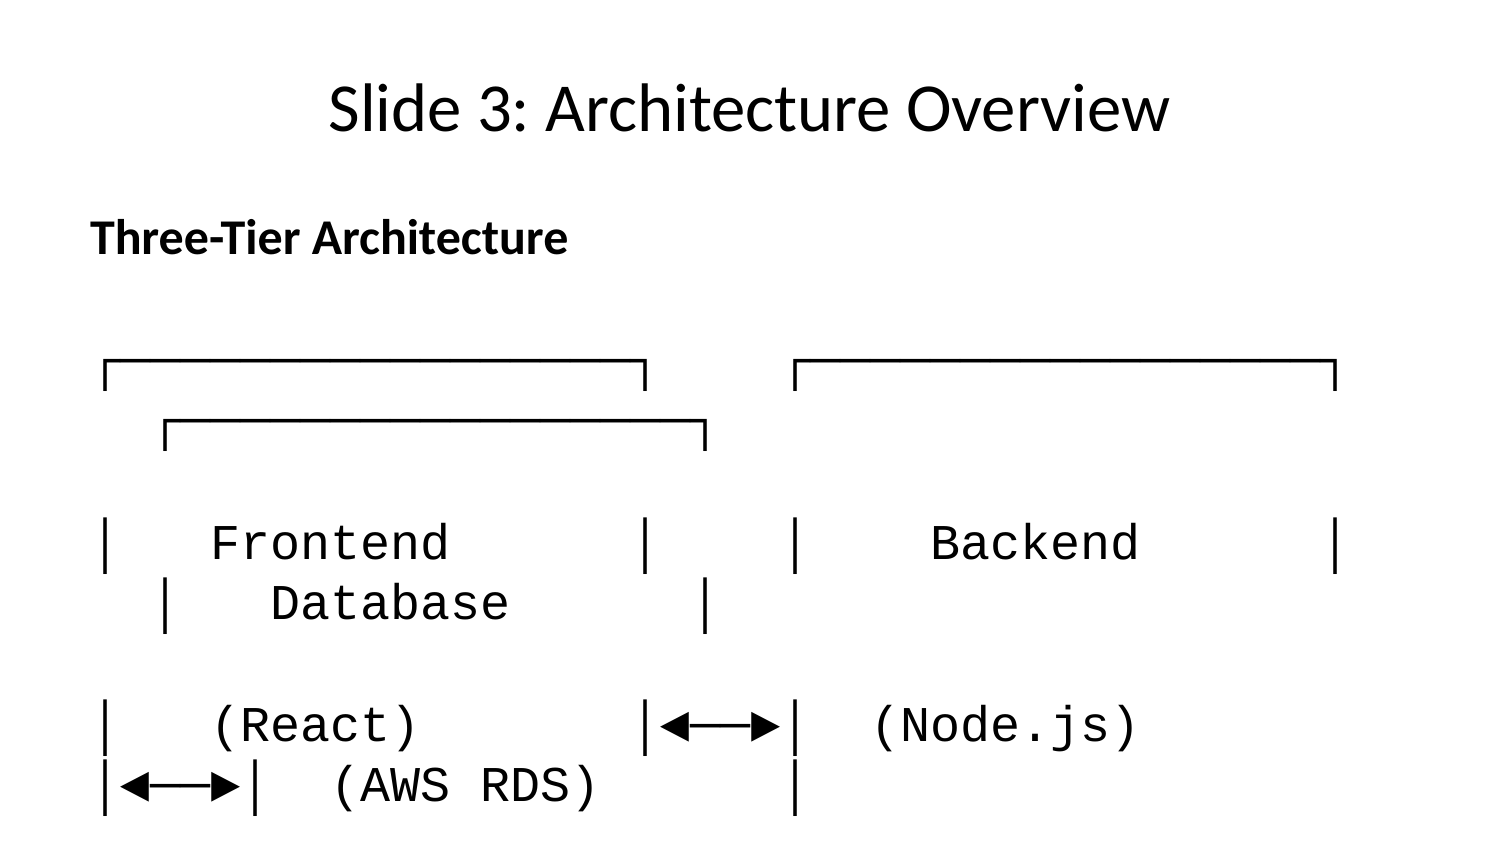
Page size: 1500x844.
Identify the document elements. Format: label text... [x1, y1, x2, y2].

title Slide 3: Architecture Overview [75, 33, 1425, 175]
list Three-Tier Architecture ┌─────────────────┐ ┌─────────────────┐ ┌─────────────────┐ │ Frontend │ │ Backend │ │ Database │ │ (React) │◄──►│ (Node.js) │◄──►│ (AWS RDS) │ │ Port: 3000 │ │ Port: 5000 │ │ Port: 5432 │ └─────────────────┘ └─────────────────┘ └─────────────────┘ Technology Stack Frontend: React 18 + Material-UI + Nginx Backend: Node.js + Express + PostgreSQL driver Database: AWS RDS PostgreSQL 15 Infrastructure: Kubernetes (EKS), Docker containers [75, 196, 1425, 754]
